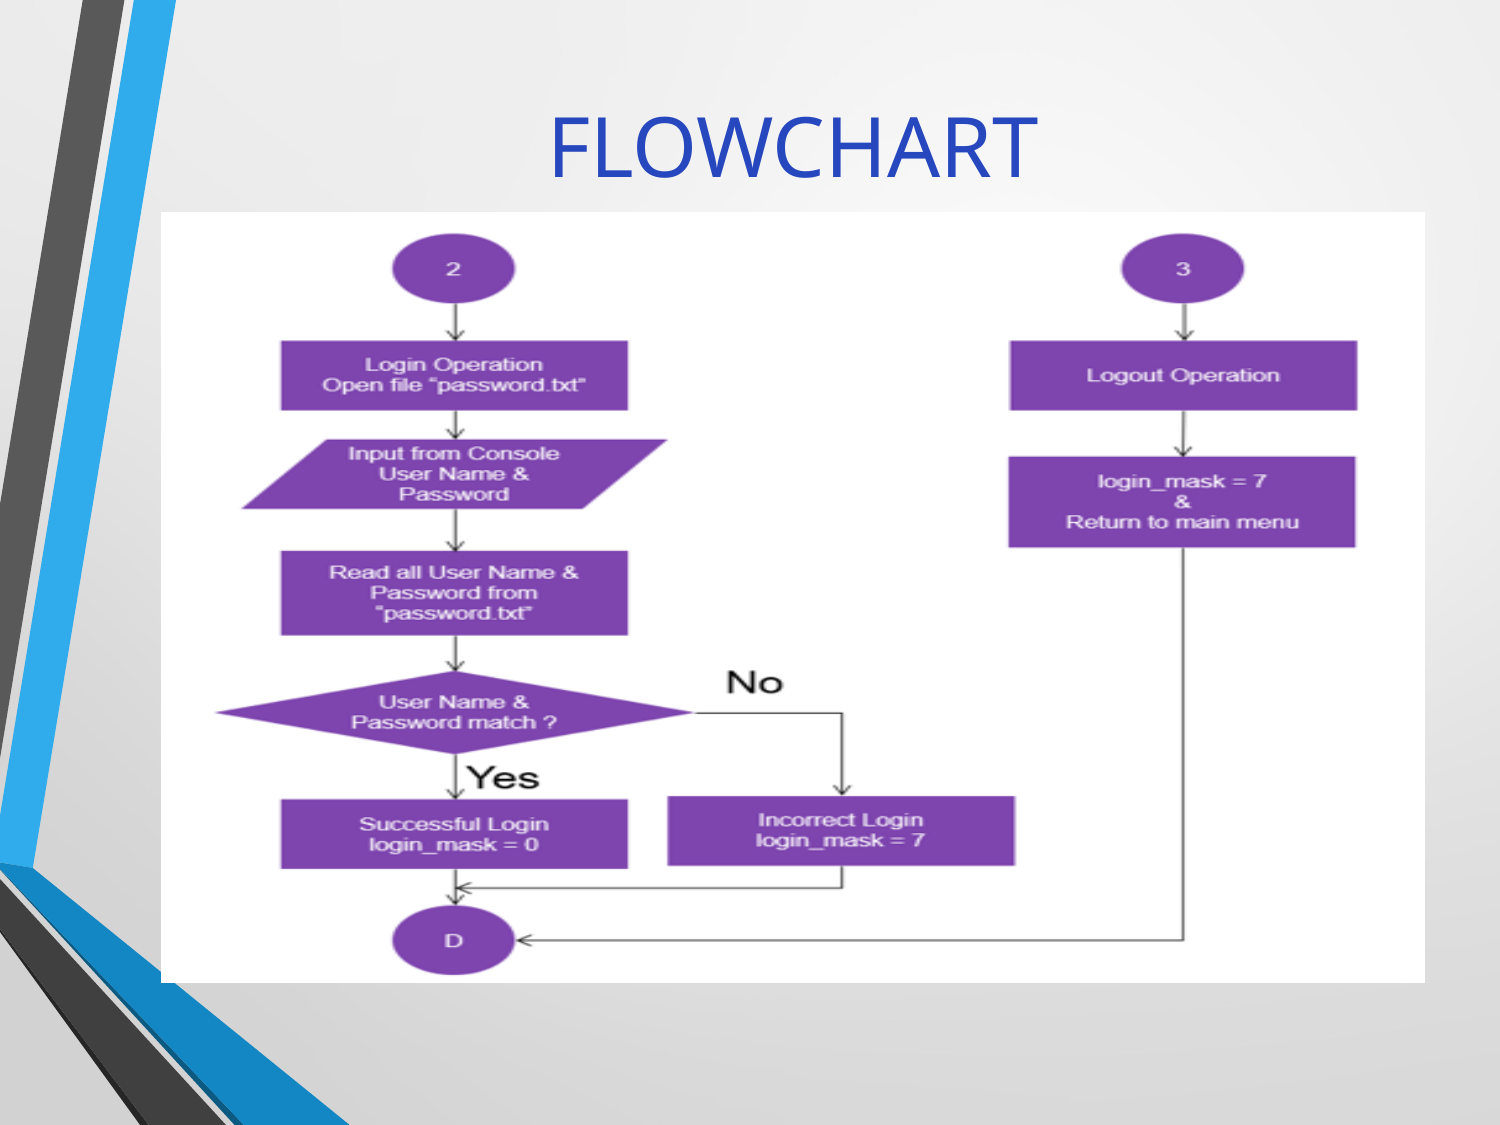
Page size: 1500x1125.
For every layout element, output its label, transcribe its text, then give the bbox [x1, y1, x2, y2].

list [160, 212, 1426, 983]
title FLOWCHART [161, 75, 1425, 212]
